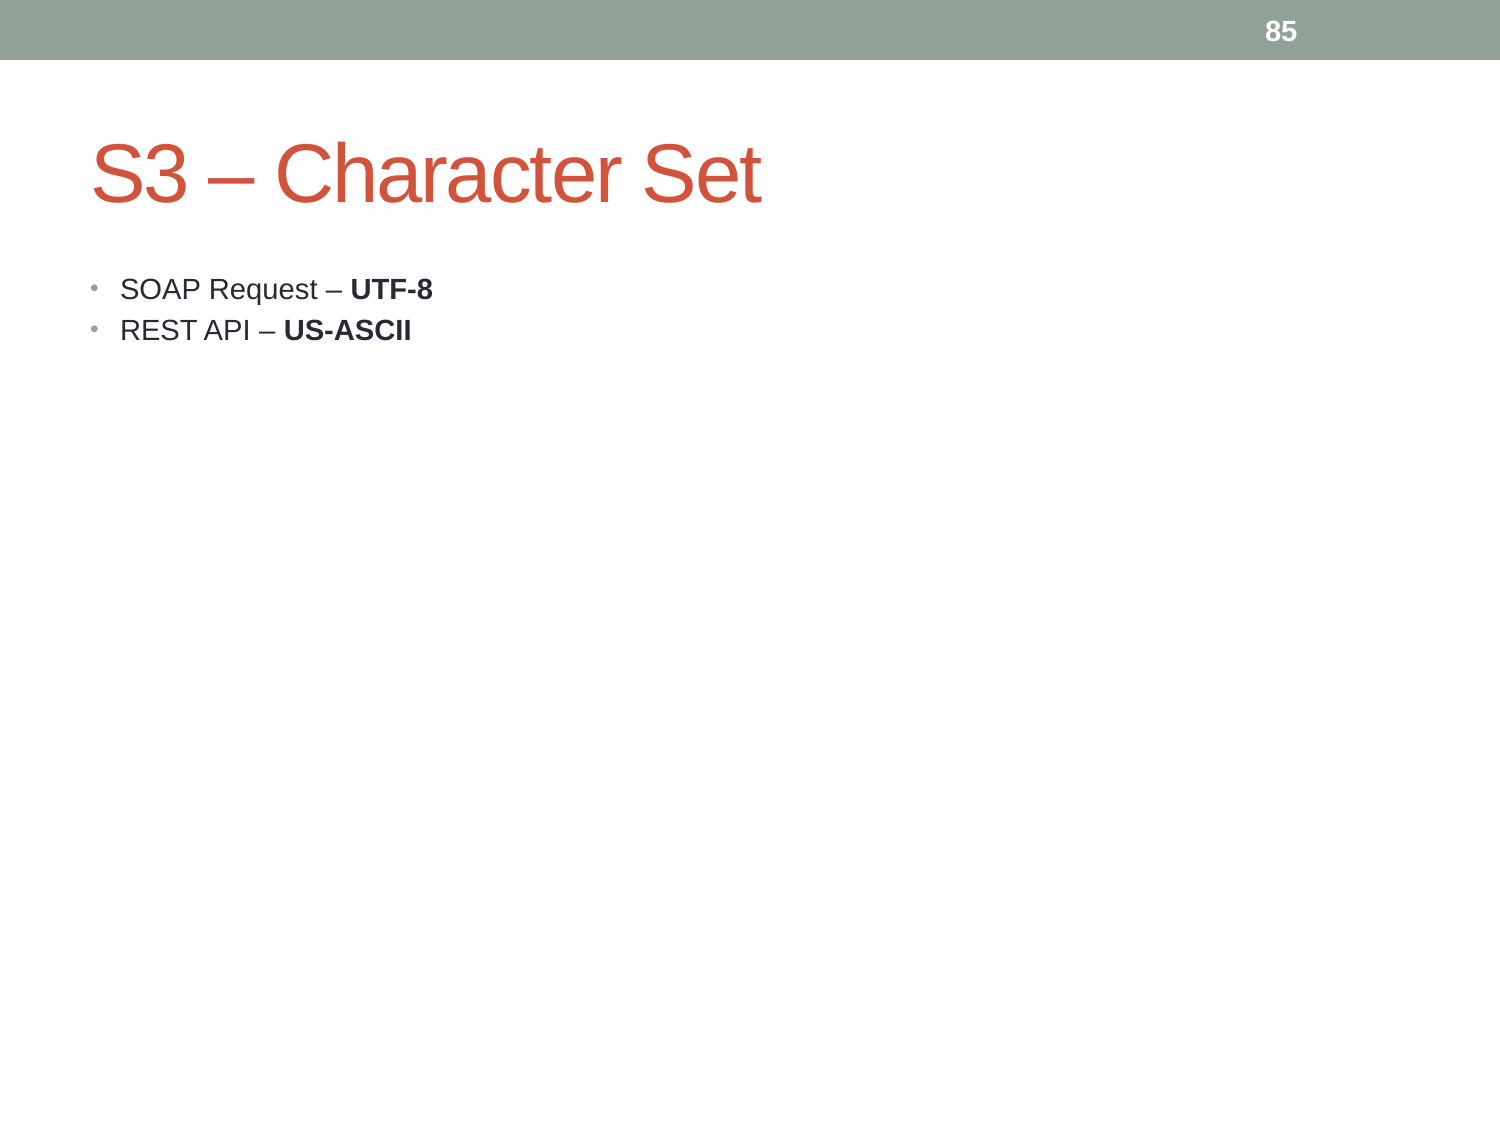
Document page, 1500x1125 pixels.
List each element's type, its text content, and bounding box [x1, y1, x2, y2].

list SOAP Request – UTF-8 REST API – US-ASCII [75, 262, 1425, 1063]
slide_number 85 [1250, 3, 1425, 57]
title S3 – Character Set [75, 87, 1425, 250]
